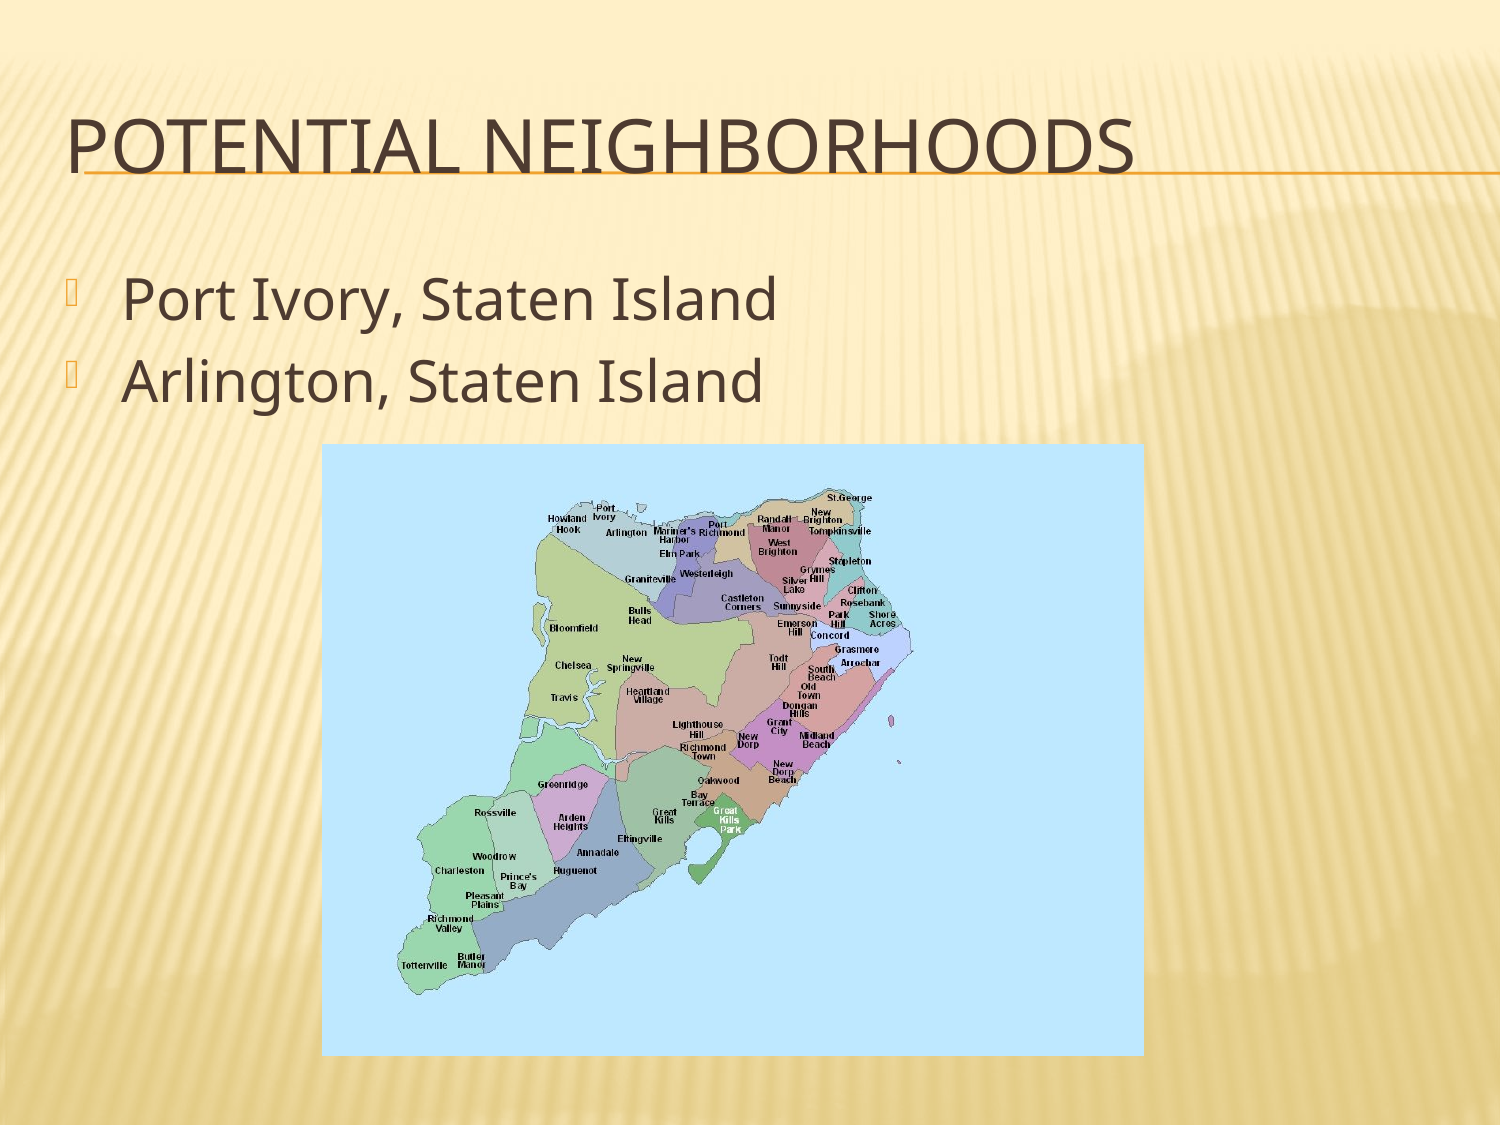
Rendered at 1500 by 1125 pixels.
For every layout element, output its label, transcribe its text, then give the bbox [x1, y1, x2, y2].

title Potential neighborhoods [50, 75, 1475, 213]
list Port Ivory, Staten Island Arlington, Staten Island [50, 254, 1475, 998]
picture [322, 444, 1144, 1057]
